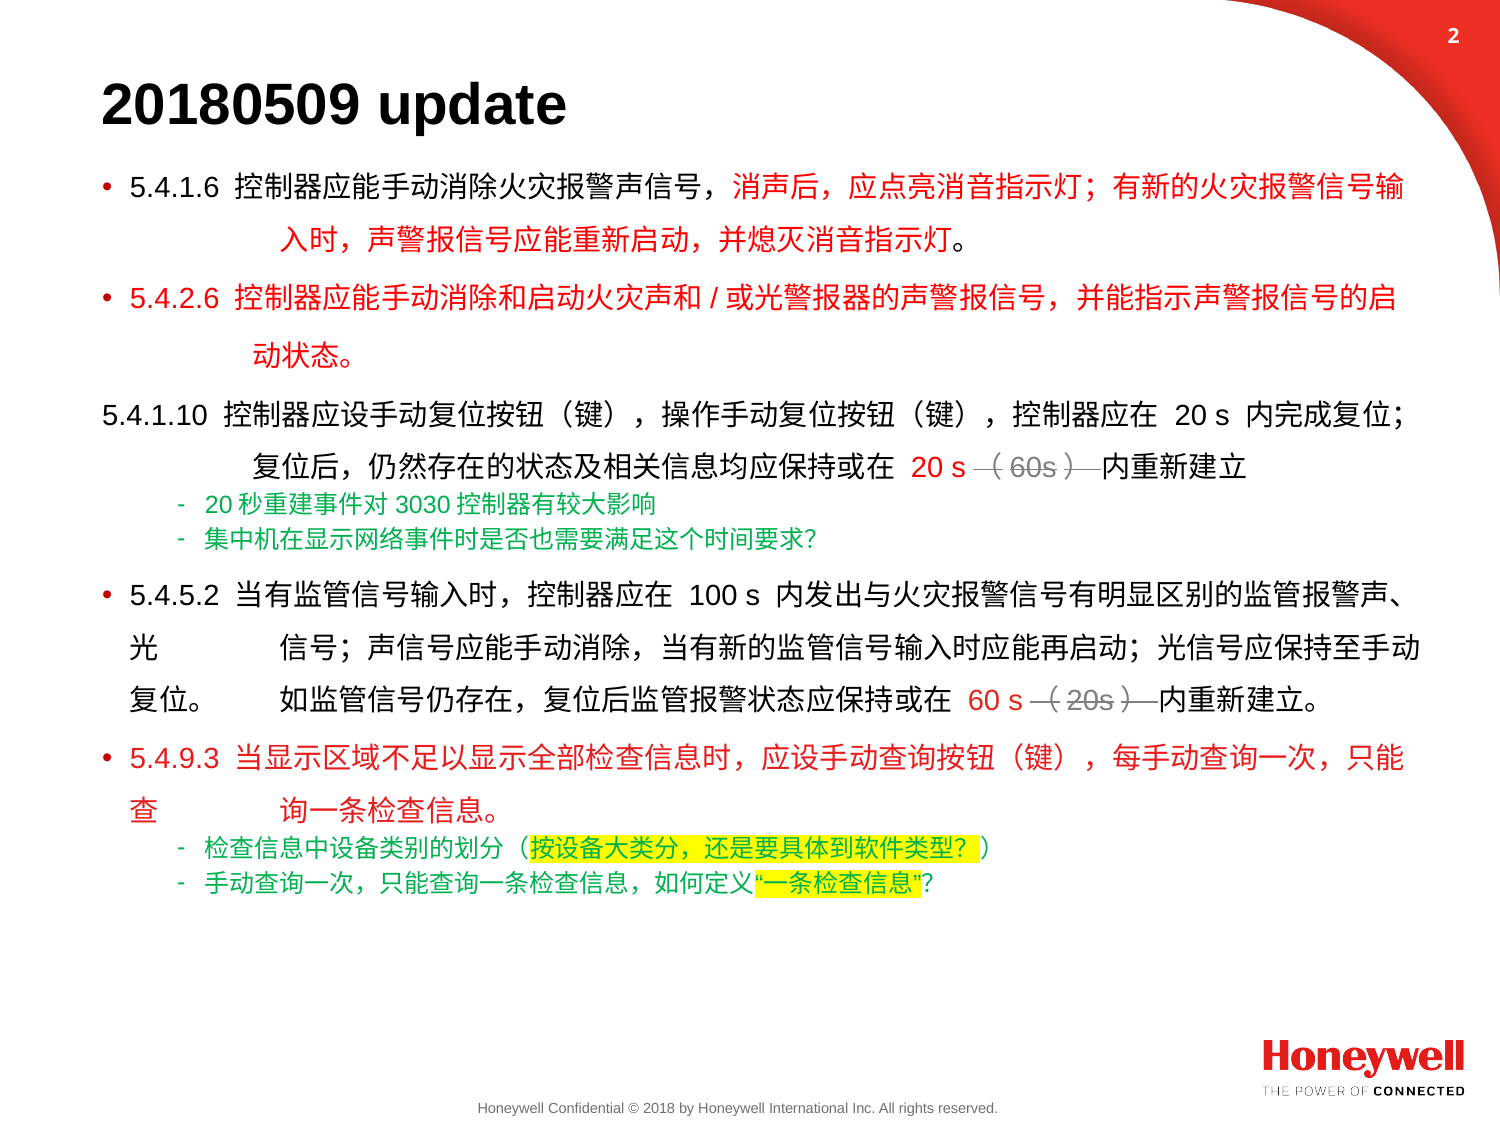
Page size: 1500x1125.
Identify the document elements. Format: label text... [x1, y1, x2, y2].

picture [1262, 1040, 1465, 1100]
slide_number 1 [1432, 0, 1500, 79]
list 5.4.1.6 控制器应能手动消除火灾报警声信号，消声后，应点亮消音指示灯；有新的火灾报警信号输 入时，声警报信号应能重新启动，并熄灭消音指示灯。 5.4.2.6 控制器应能手动消除和启动火灾声和/或光警报器的声警报信号，并能指示声警报信号的启 动状态。 5.4.1.10 控制器应设手动复位按钮（键），操作手动复位按钮（键），控制器应在 20 s 内完成复位； 复位后，仍然存在的状态及相关信息均应保持或在 20 s（60s） 内重新建立 20秒重建事件对3030控制器有较大影响 集中机在显示网络事件时是否也需要满足这个时间要求？ 5.4.5.2 当有监管信号输入时，控制器应在 100 s 内发出与火灾报警信号有明显区别的监管报警声、光 信号；声信号应能手动消除，当有新的监管信号输入时应能再启动；光信号应保持至手动复位。 如监管信号仍存在，复位后监管报警状态应保持或在 60 s（20s） 内重新建立。 5.4.9.3 当显示区域不足以显示全部检查信息时，应设手动查询按钮（键），每手动查询一次，只能查 询一条检查信息。 检查信息中设备类别的划分（按设备大类分，还是要具体到软件类型？） 手动查询一次，只能查询一条检查信息，如何定义“一条检查信息”？ [87, 143, 1445, 1060]
title 20180509 update [86, 58, 1416, 141]
picture [1203, 0, 1500, 297]
